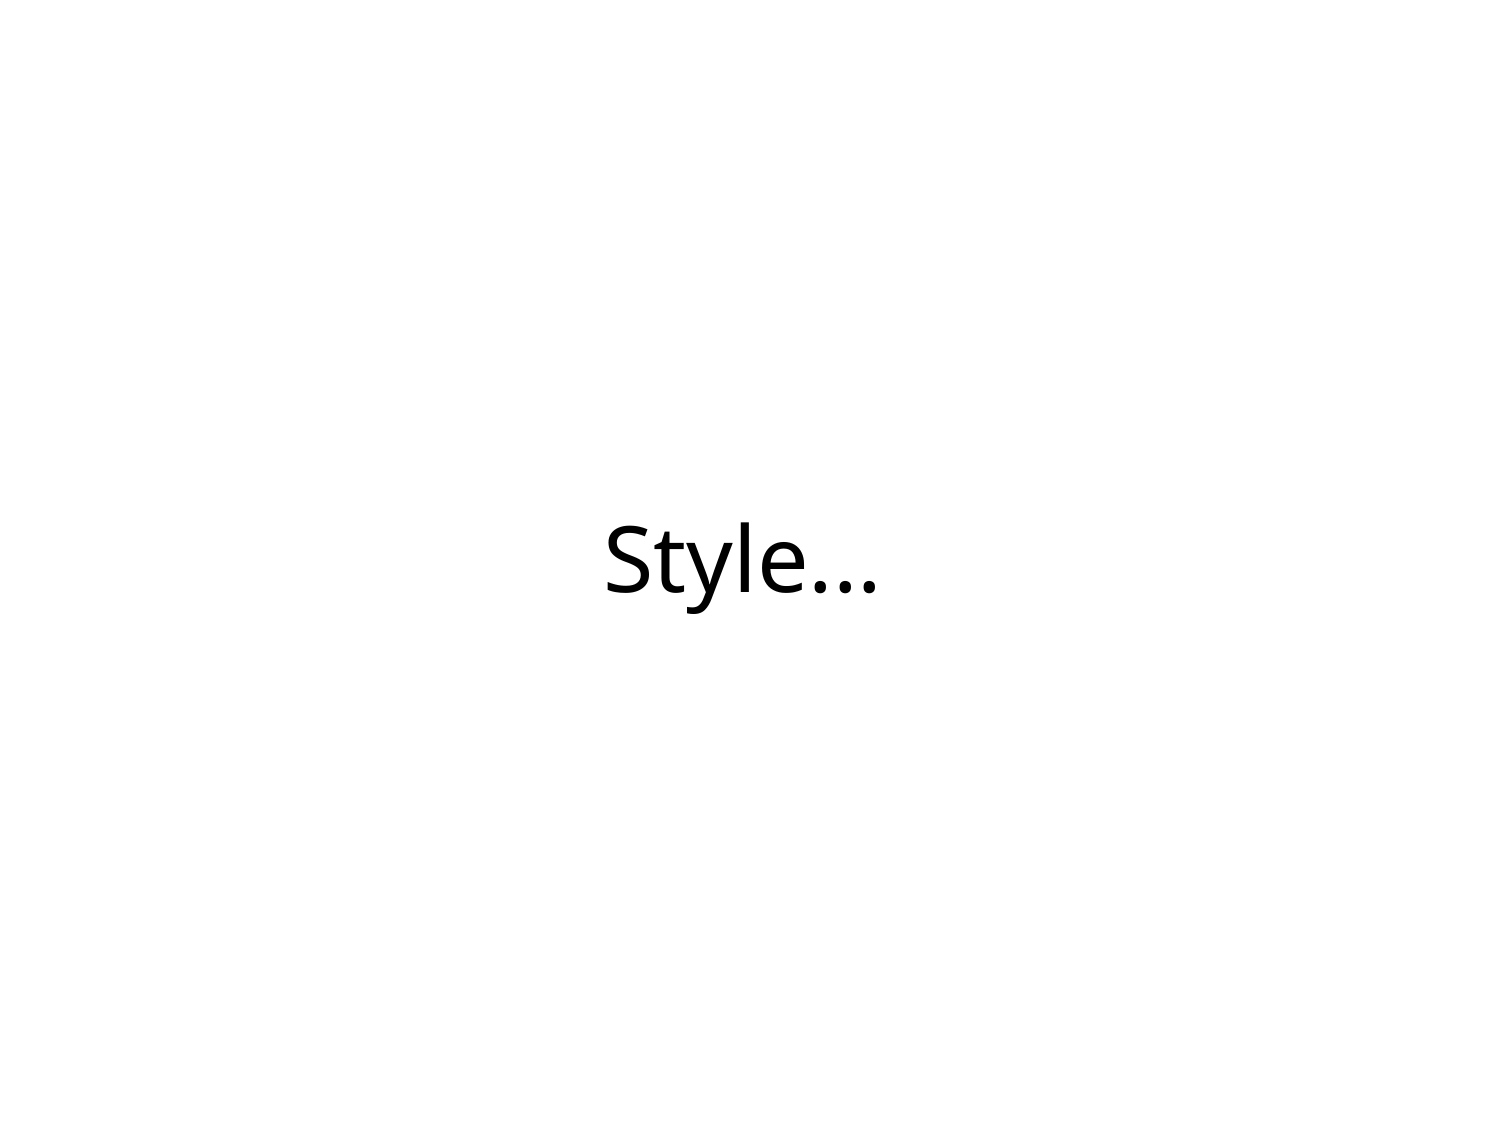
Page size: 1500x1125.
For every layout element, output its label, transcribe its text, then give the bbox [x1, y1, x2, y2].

title Style... [588, 453, 912, 672]
